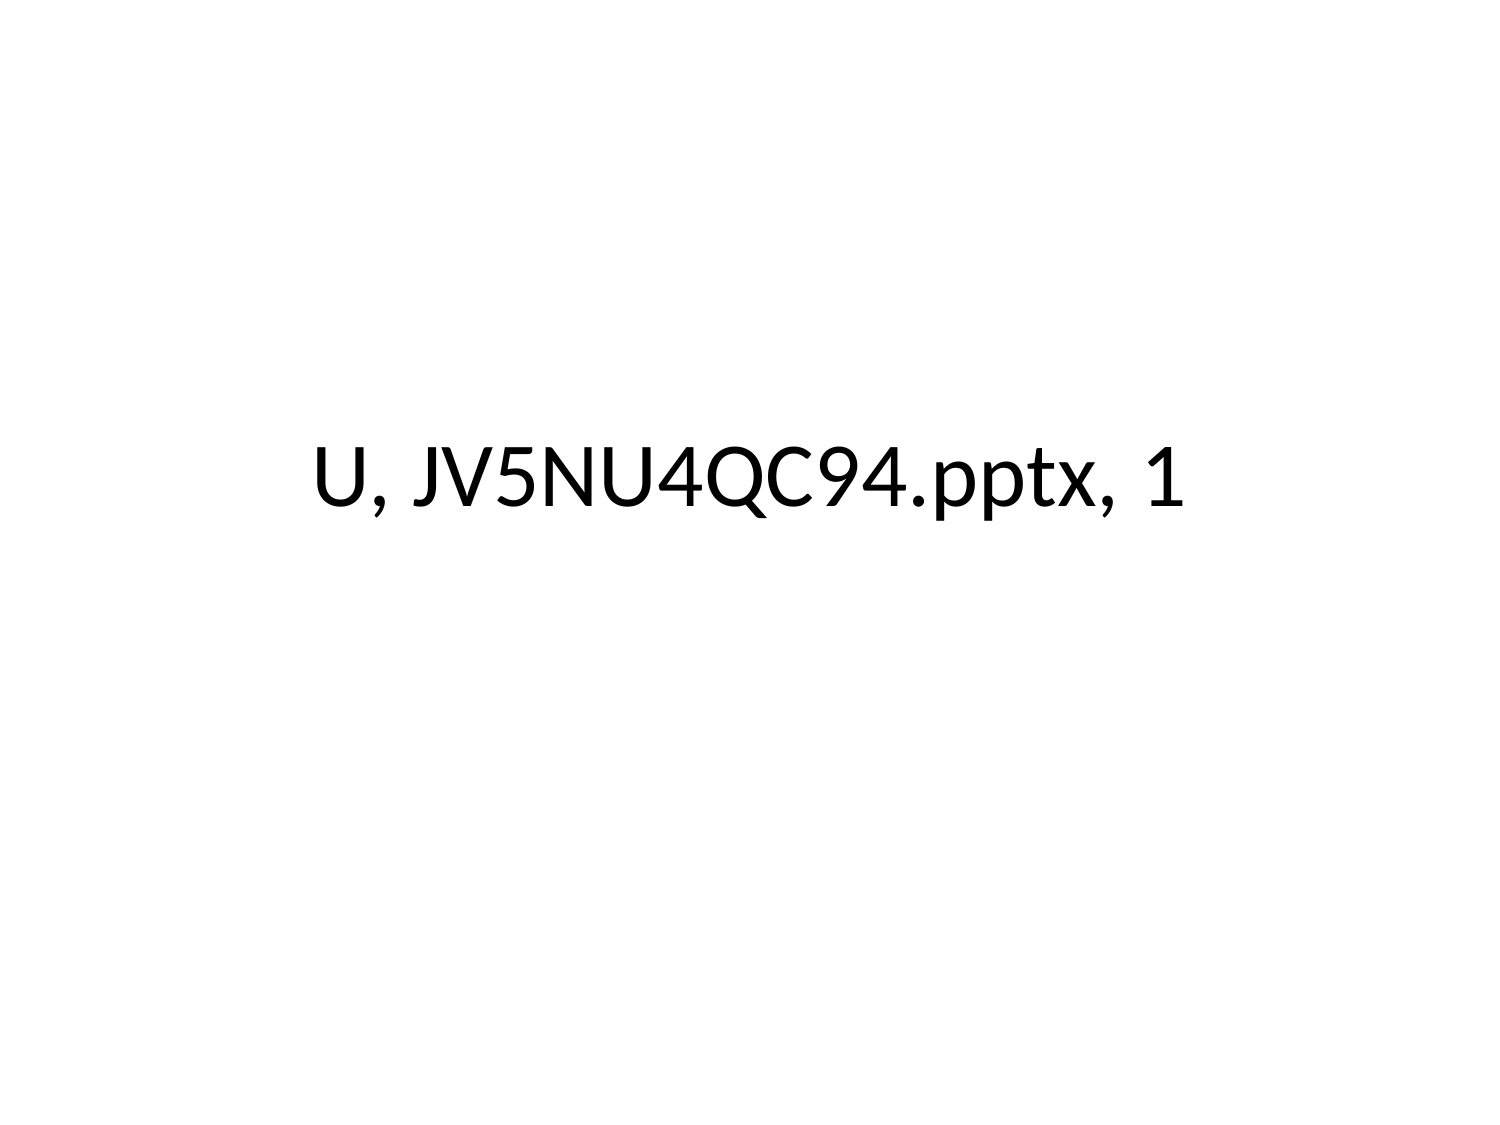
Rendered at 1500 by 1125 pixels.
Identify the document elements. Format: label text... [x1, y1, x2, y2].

title U, JV5NU4QC94.pptx, 1 [112, 349, 1388, 591]
